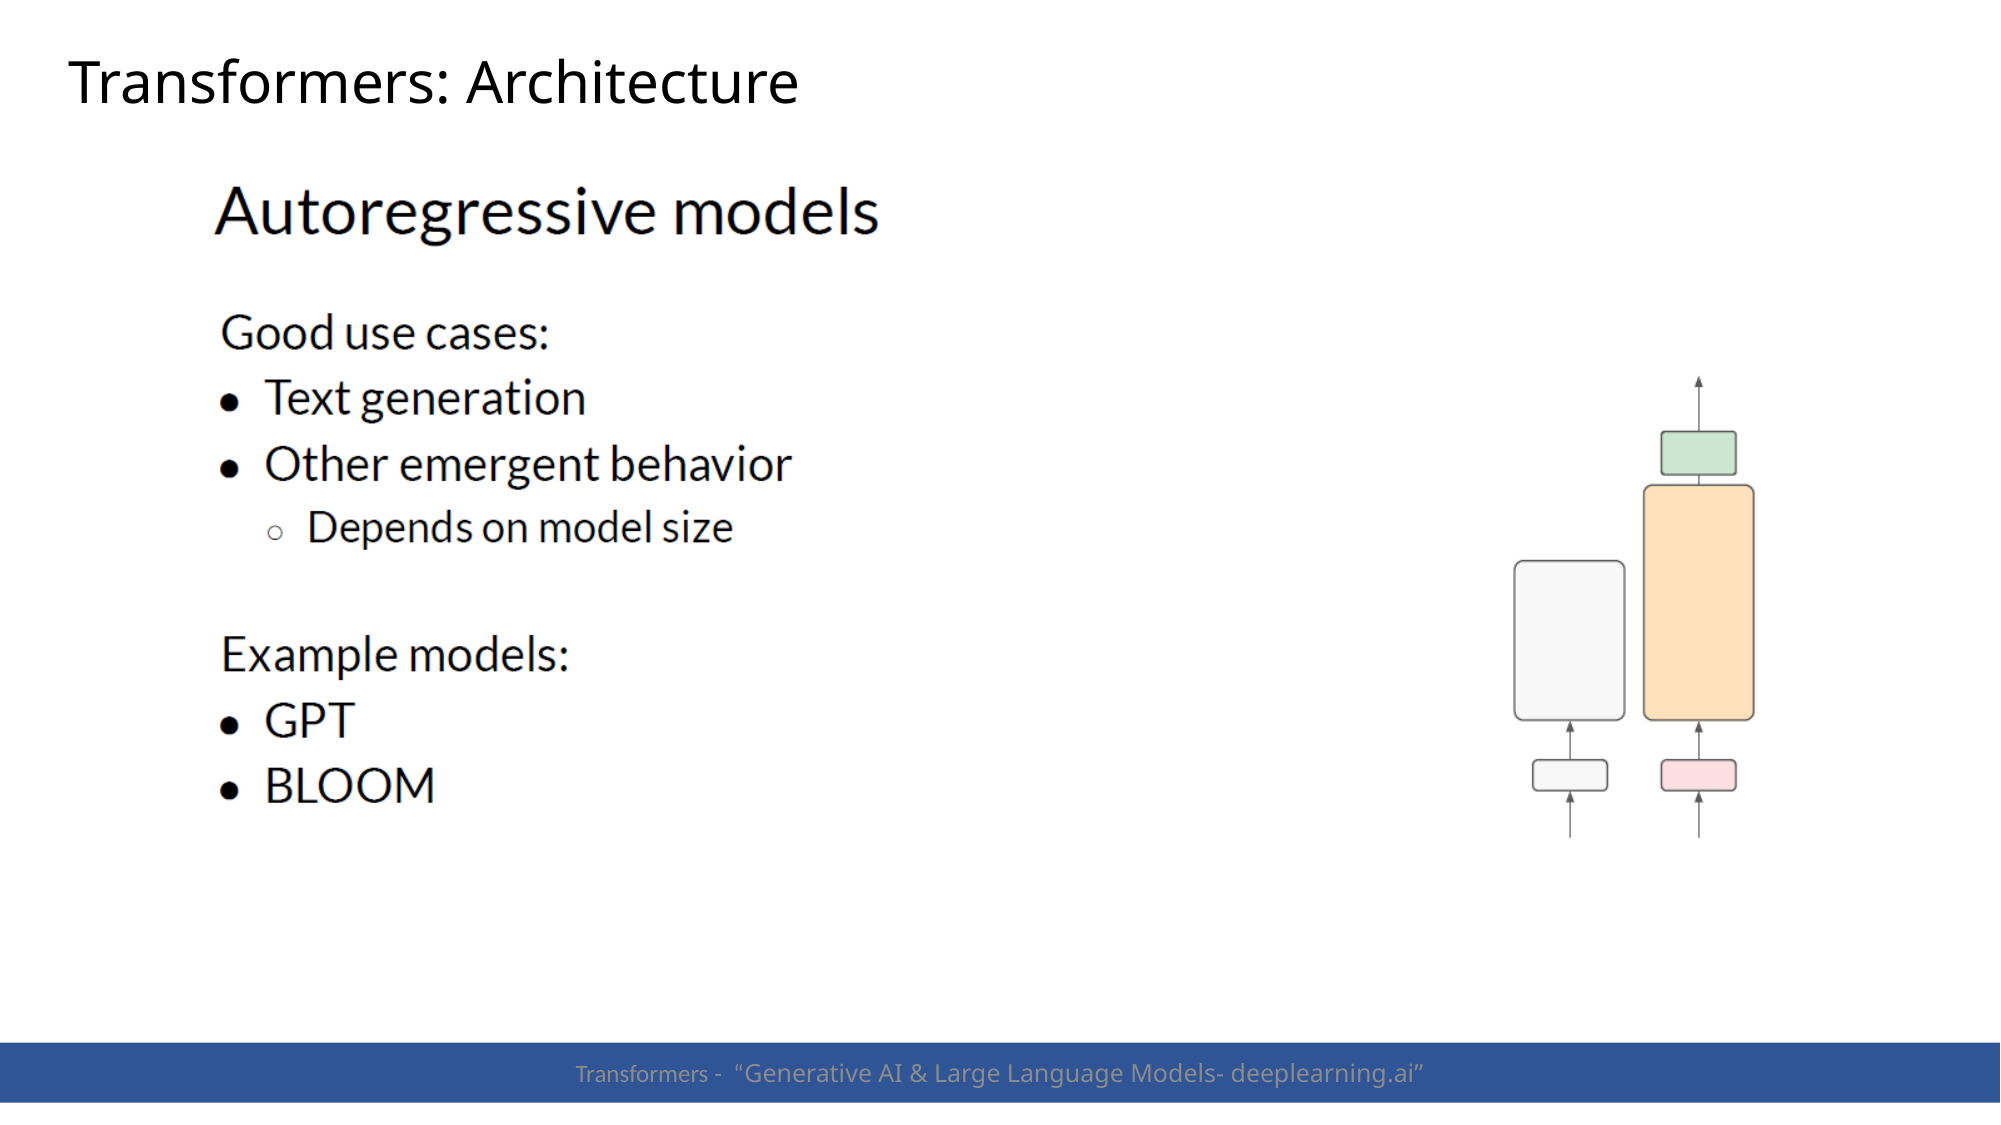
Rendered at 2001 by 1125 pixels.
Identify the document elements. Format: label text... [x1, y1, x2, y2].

footer Transformers - “Generative AI & Large Language Models- deeplearning.ai” [0, 1042, 1412, 1103]
footer Transformers - “Generative AI & Large Language Models- deeplearning.ai” [1863, 1042, 2000, 1103]
title Transformers: Architecture [53, 28, 1903, 142]
picture [149, 138, 1851, 987]
slide_number 20 [1412, 1042, 1863, 1103]
